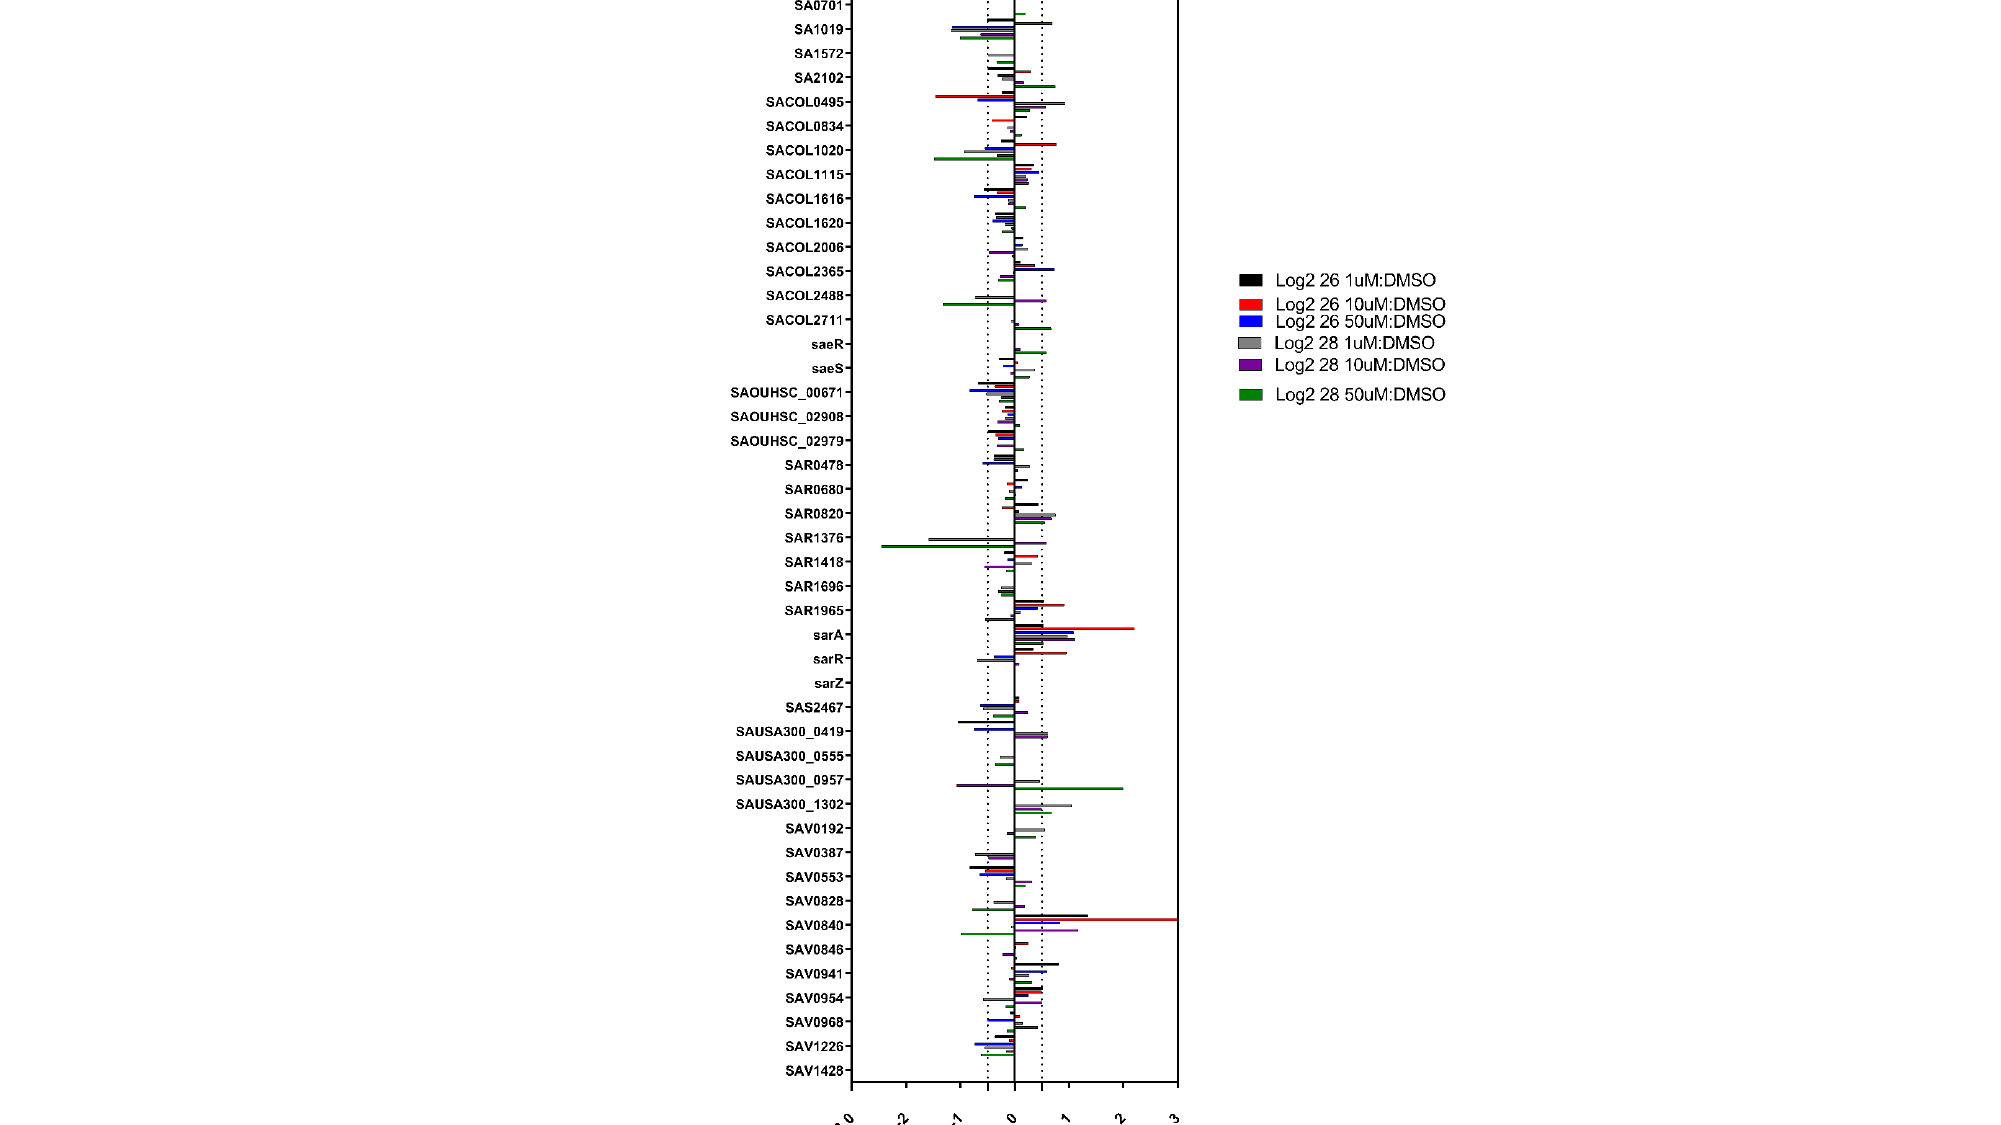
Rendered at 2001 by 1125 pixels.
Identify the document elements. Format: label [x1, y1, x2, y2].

picture [717, 0, 1461, 1125]
